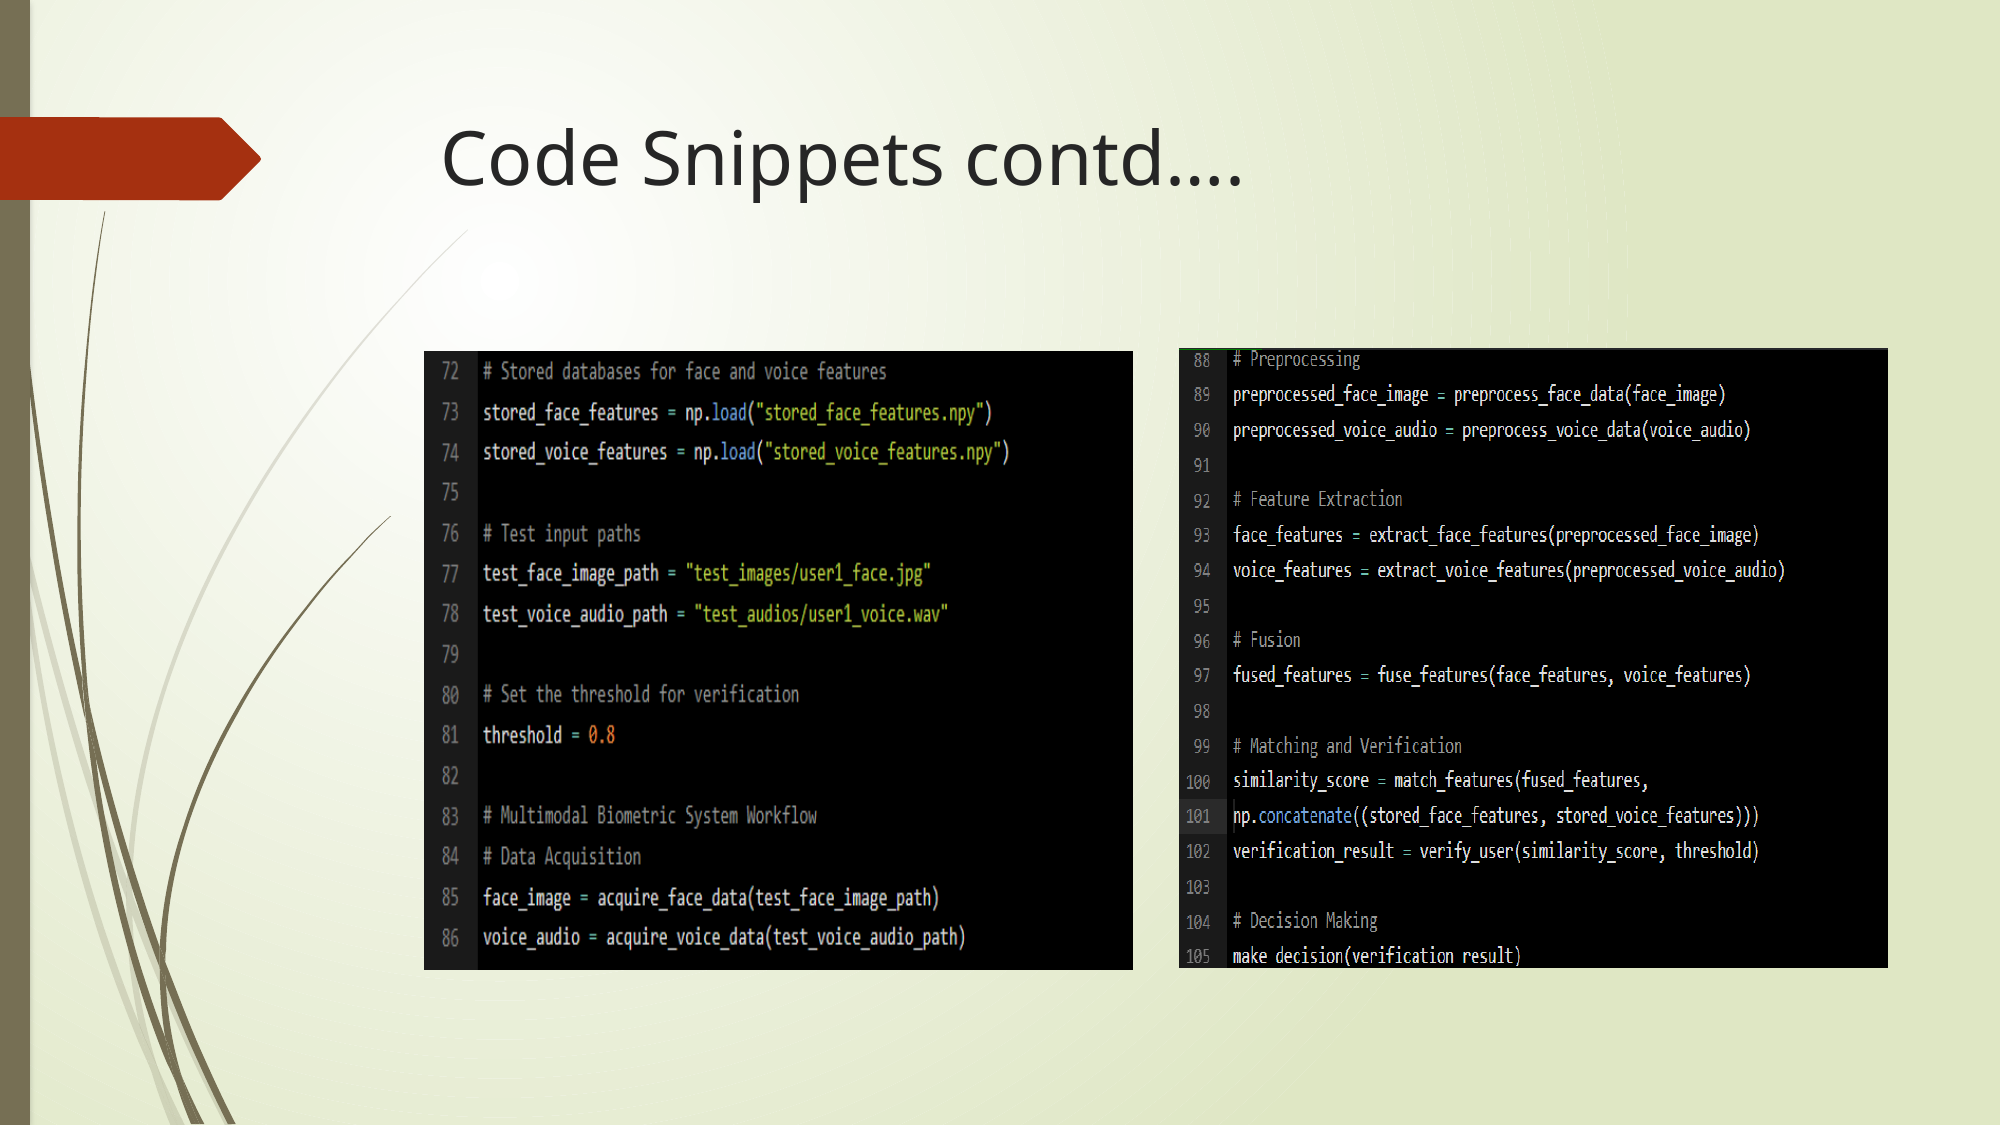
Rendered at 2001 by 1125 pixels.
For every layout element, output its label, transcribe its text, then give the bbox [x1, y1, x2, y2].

picture [424, 350, 1133, 970]
title Code Snippets contd…. [425, 102, 1888, 313]
picture [1179, 348, 1888, 968]
